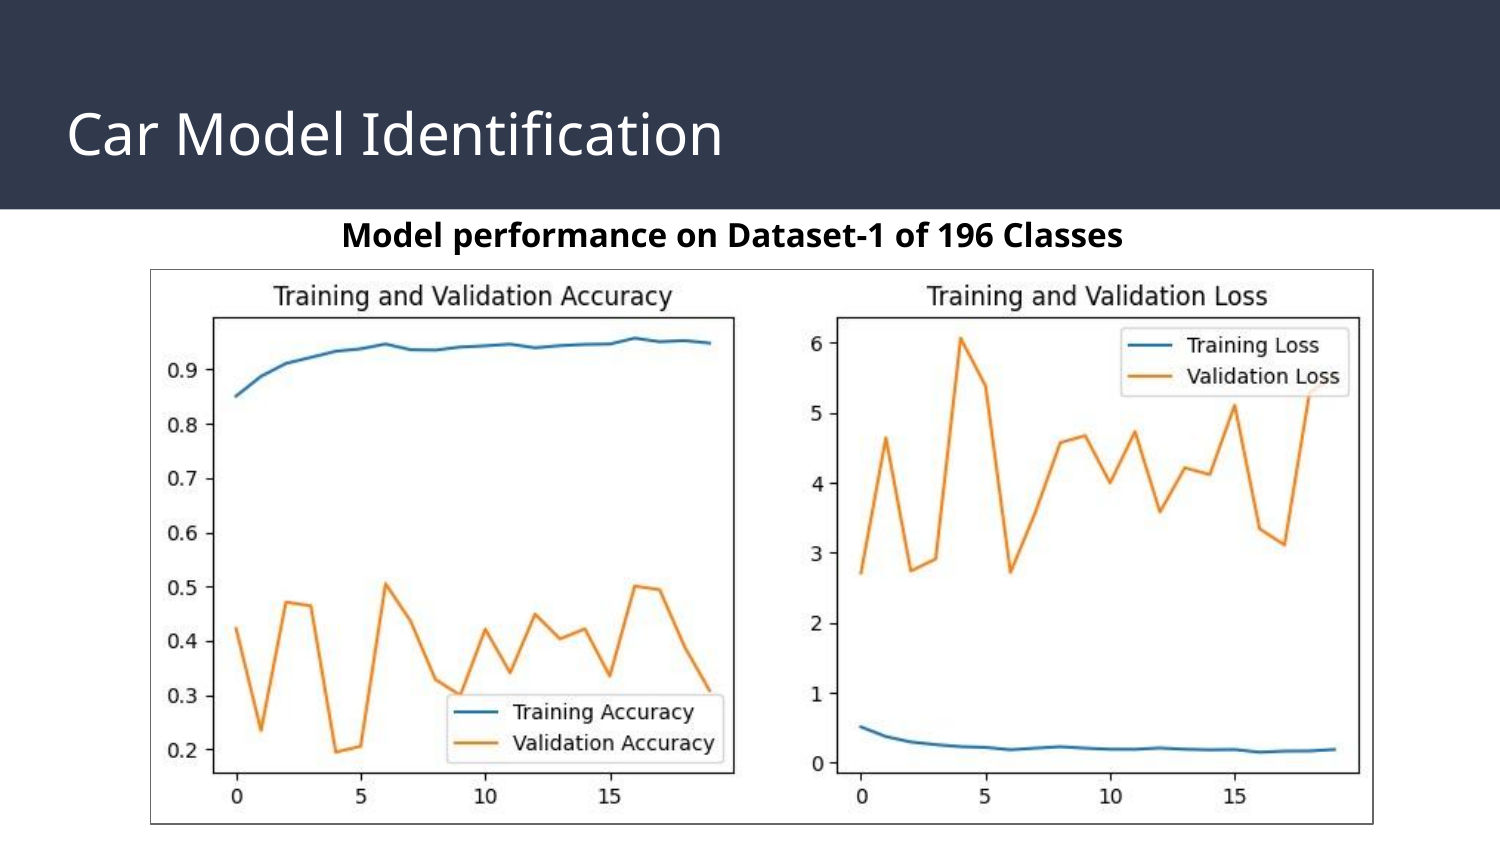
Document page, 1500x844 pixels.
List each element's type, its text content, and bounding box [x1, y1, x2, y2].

title Car Model Identification [51, 82, 1449, 185]
picture [150, 269, 1373, 824]
text_box Model performance on Dataset-1 of 196 Classes [68, 199, 1398, 270]
